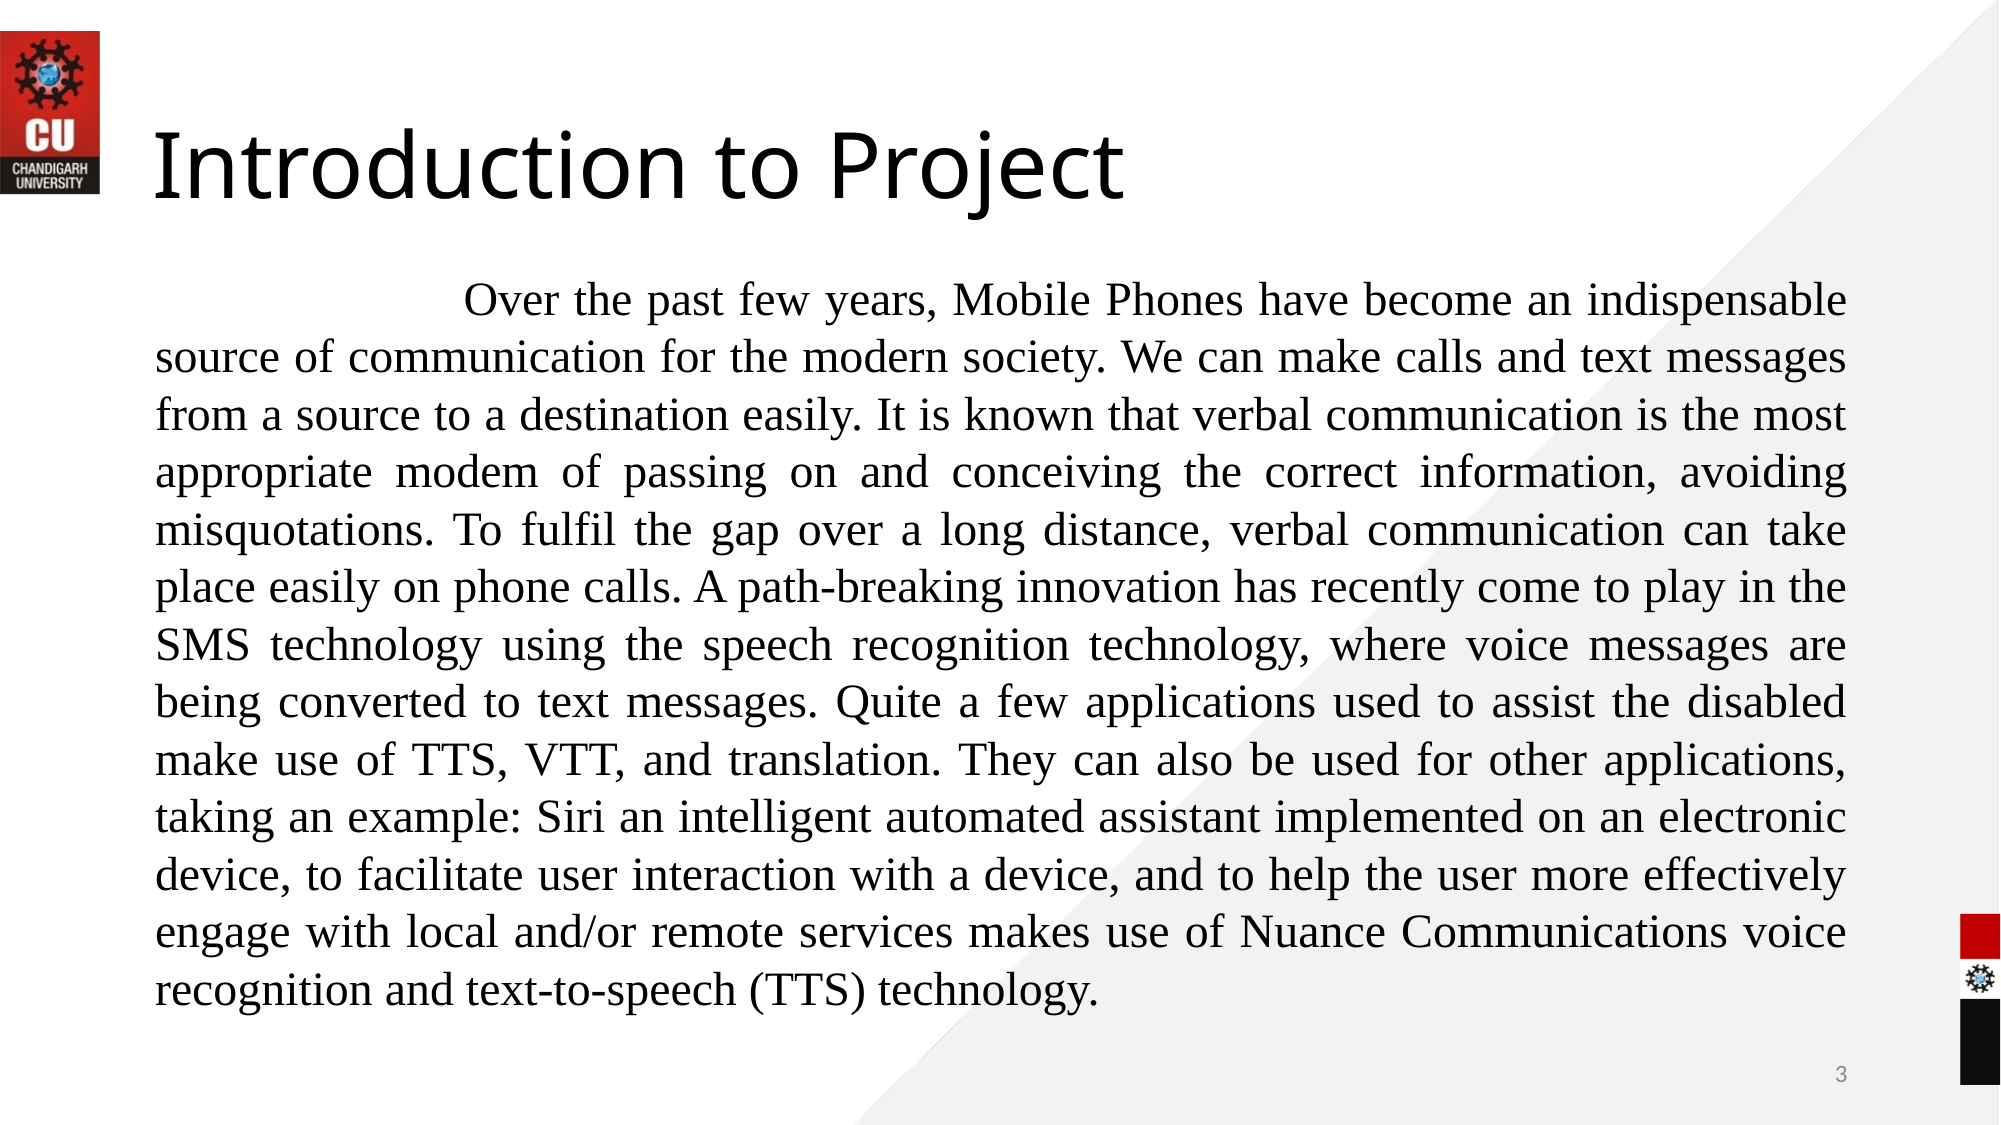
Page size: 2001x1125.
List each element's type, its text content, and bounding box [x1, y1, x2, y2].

picture [0, 0, 2001, 1125]
title Introduction to Project [137, 59, 1863, 278]
slide_number 3 [1412, 1042, 1863, 1103]
list Over the past few years, Mobile Phones have become an indispensable source of communication for the modern society. We can make calls and text messages from a source to a destination easily. It is known that verbal communication is the most appropriate modem of passing on and conceiving the correct information, avoiding misquotations. To fulfil the gap over a long distance, verbal communication can take place easily on phone calls. A path-breaking innovation has recently come to play in the SMS technology using the speech recognition technology, where voice messages are being converted to text messages. Quite a few applications used to assist the disabled make use of TTS, VTT, and translation. They can also be used for other applications, taking an example: Siri an intelligent automated assistant implemented on an electronic device, to facilitate user interaction with a device, and to help the user more effectively engage with local and/or remote services makes use of Nuance Communications voice recognition and text-to-speech (TTS) technology. [140, 260, 1865, 1072]
